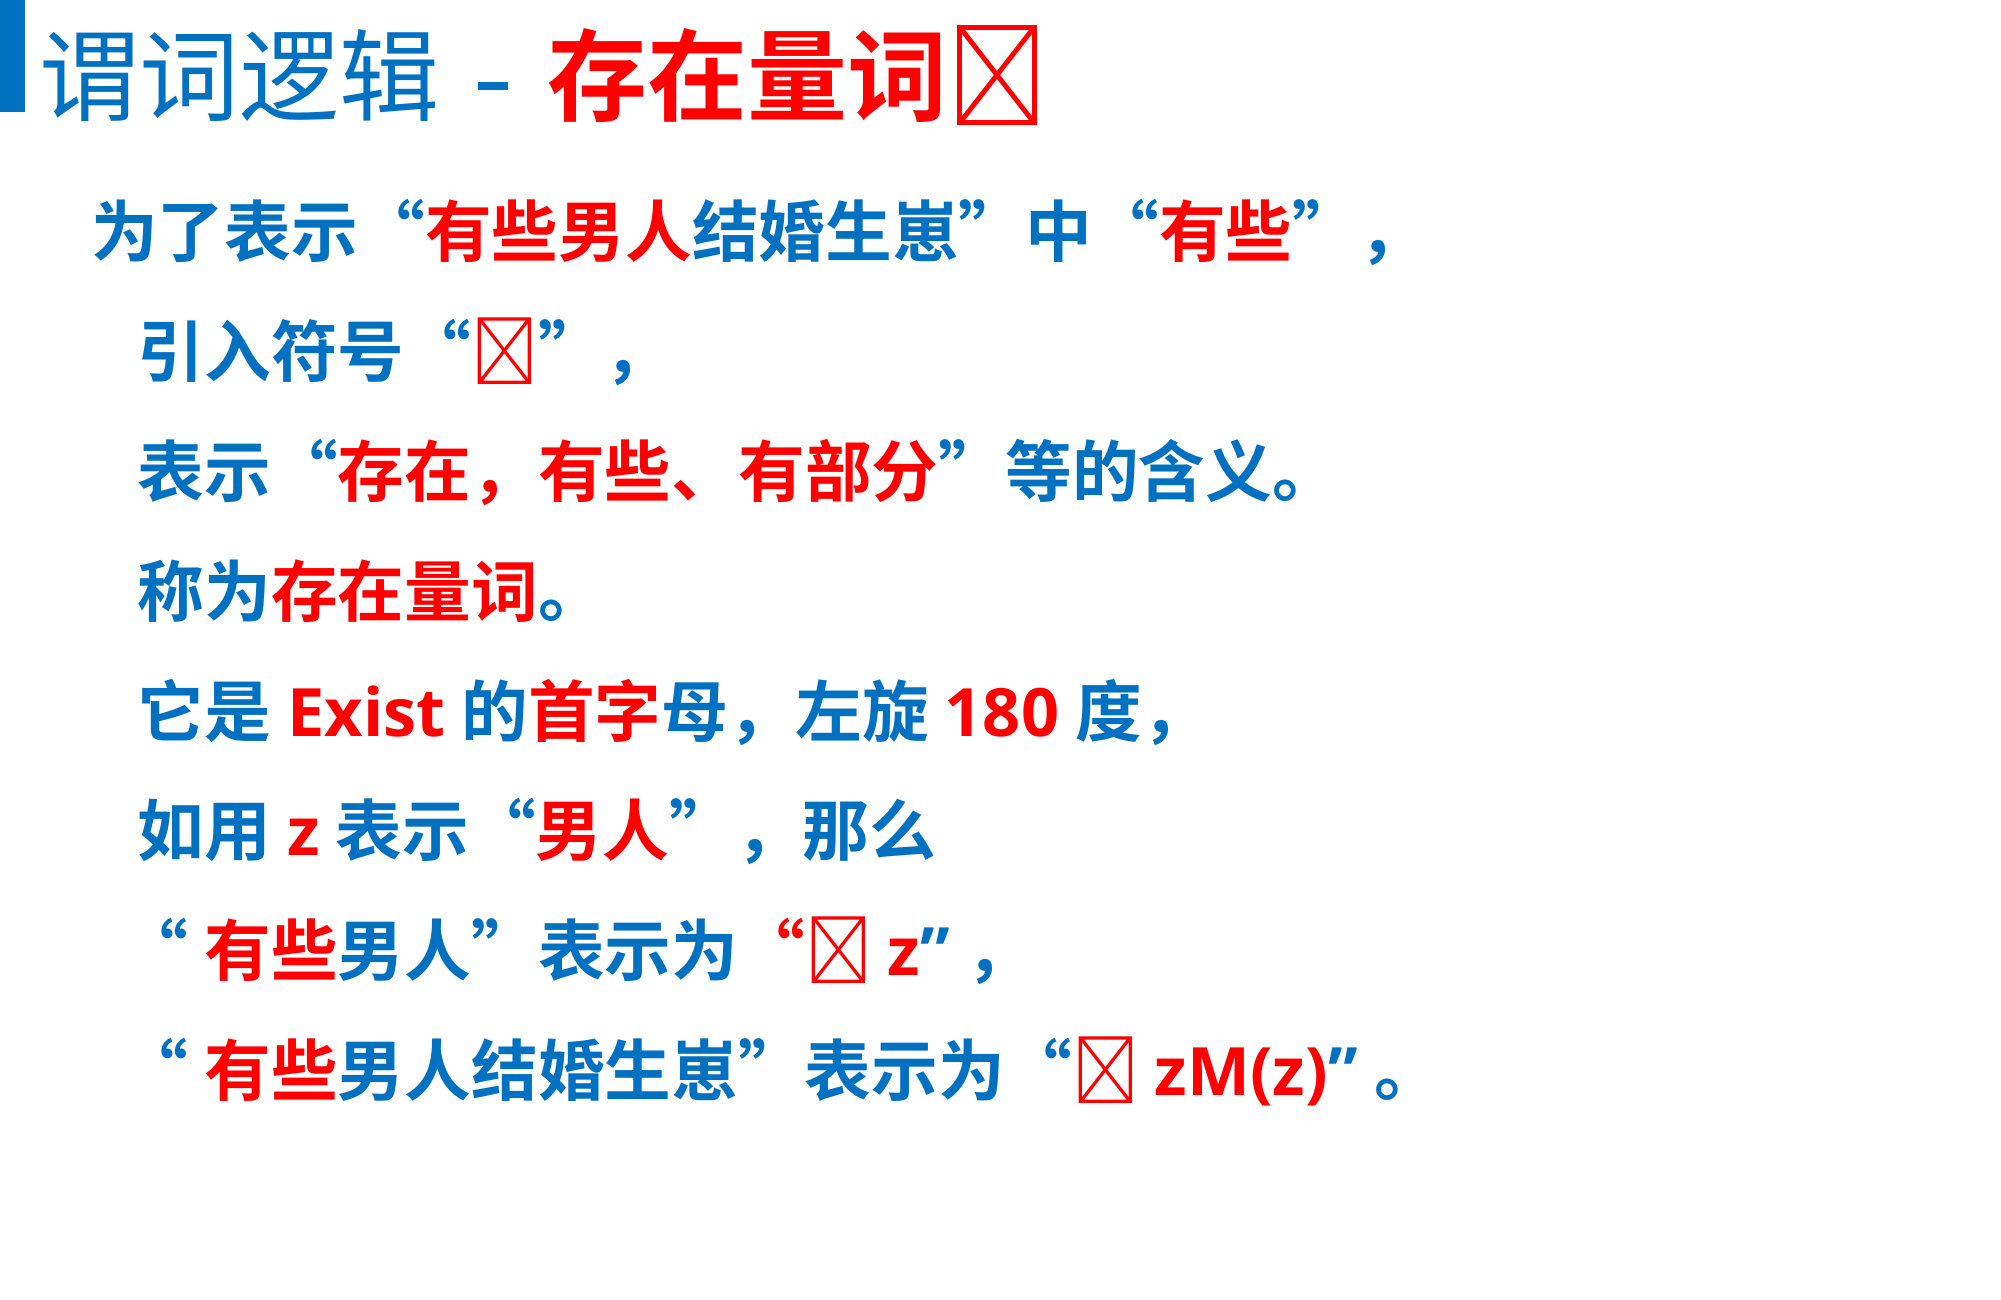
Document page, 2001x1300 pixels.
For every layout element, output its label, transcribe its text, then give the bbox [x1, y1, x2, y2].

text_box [0, 0, 1449, 143]
text_box 为了表示“有些男人结婚生崽”中“有些”， 引入符号“”， 表示“存在，有些、有部分”等的含义。 称为存在量词。 它是Exist的首字母，左旋180度， 如用z表示“男人”，那么 “有些男人”表示为“z”， “有些男人结婚生崽”表示为“zM(z)”。 [76, 142, 1943, 1117]
